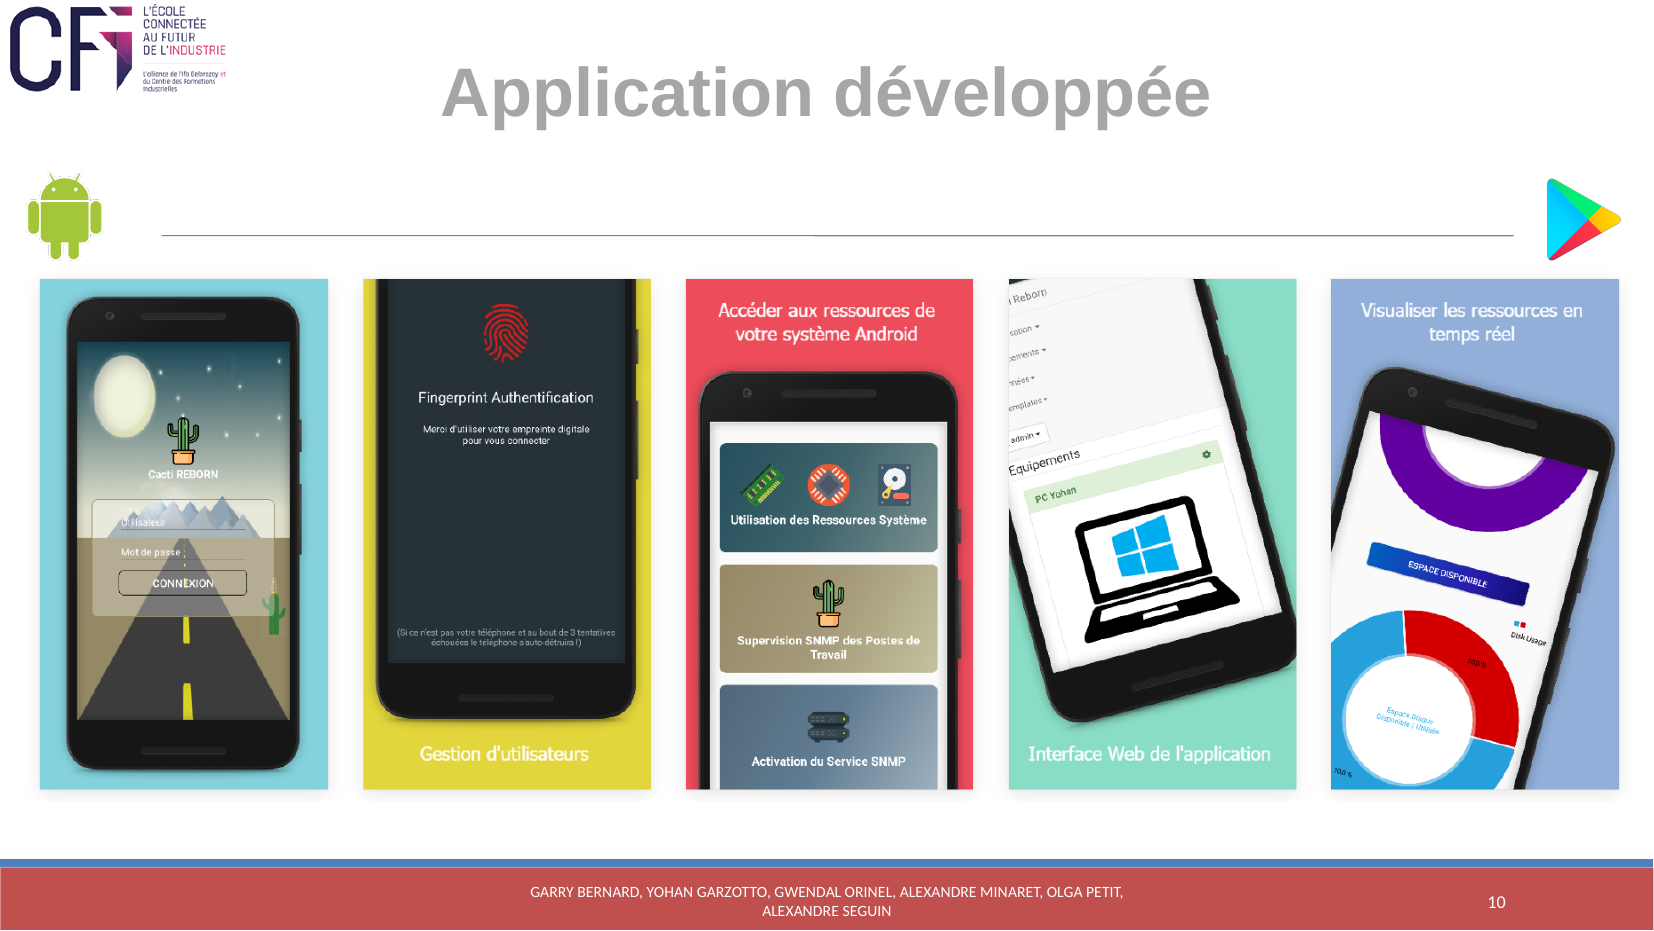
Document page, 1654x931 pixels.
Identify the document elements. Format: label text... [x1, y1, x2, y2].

picture [0, 4, 235, 93]
text_box Application développée [82, 35, 1571, 142]
text_box <numéro> [1342, 876, 1521, 926]
picture [21, 268, 1632, 801]
picture [1537, 175, 1627, 264]
text_box Garry Bernard, Yohan Garzotto, Gwendal Orinel, Alexandre Minaret, Olga Petit, Alexandre Seguin [499, 876, 1154, 926]
picture [26, 171, 103, 261]
